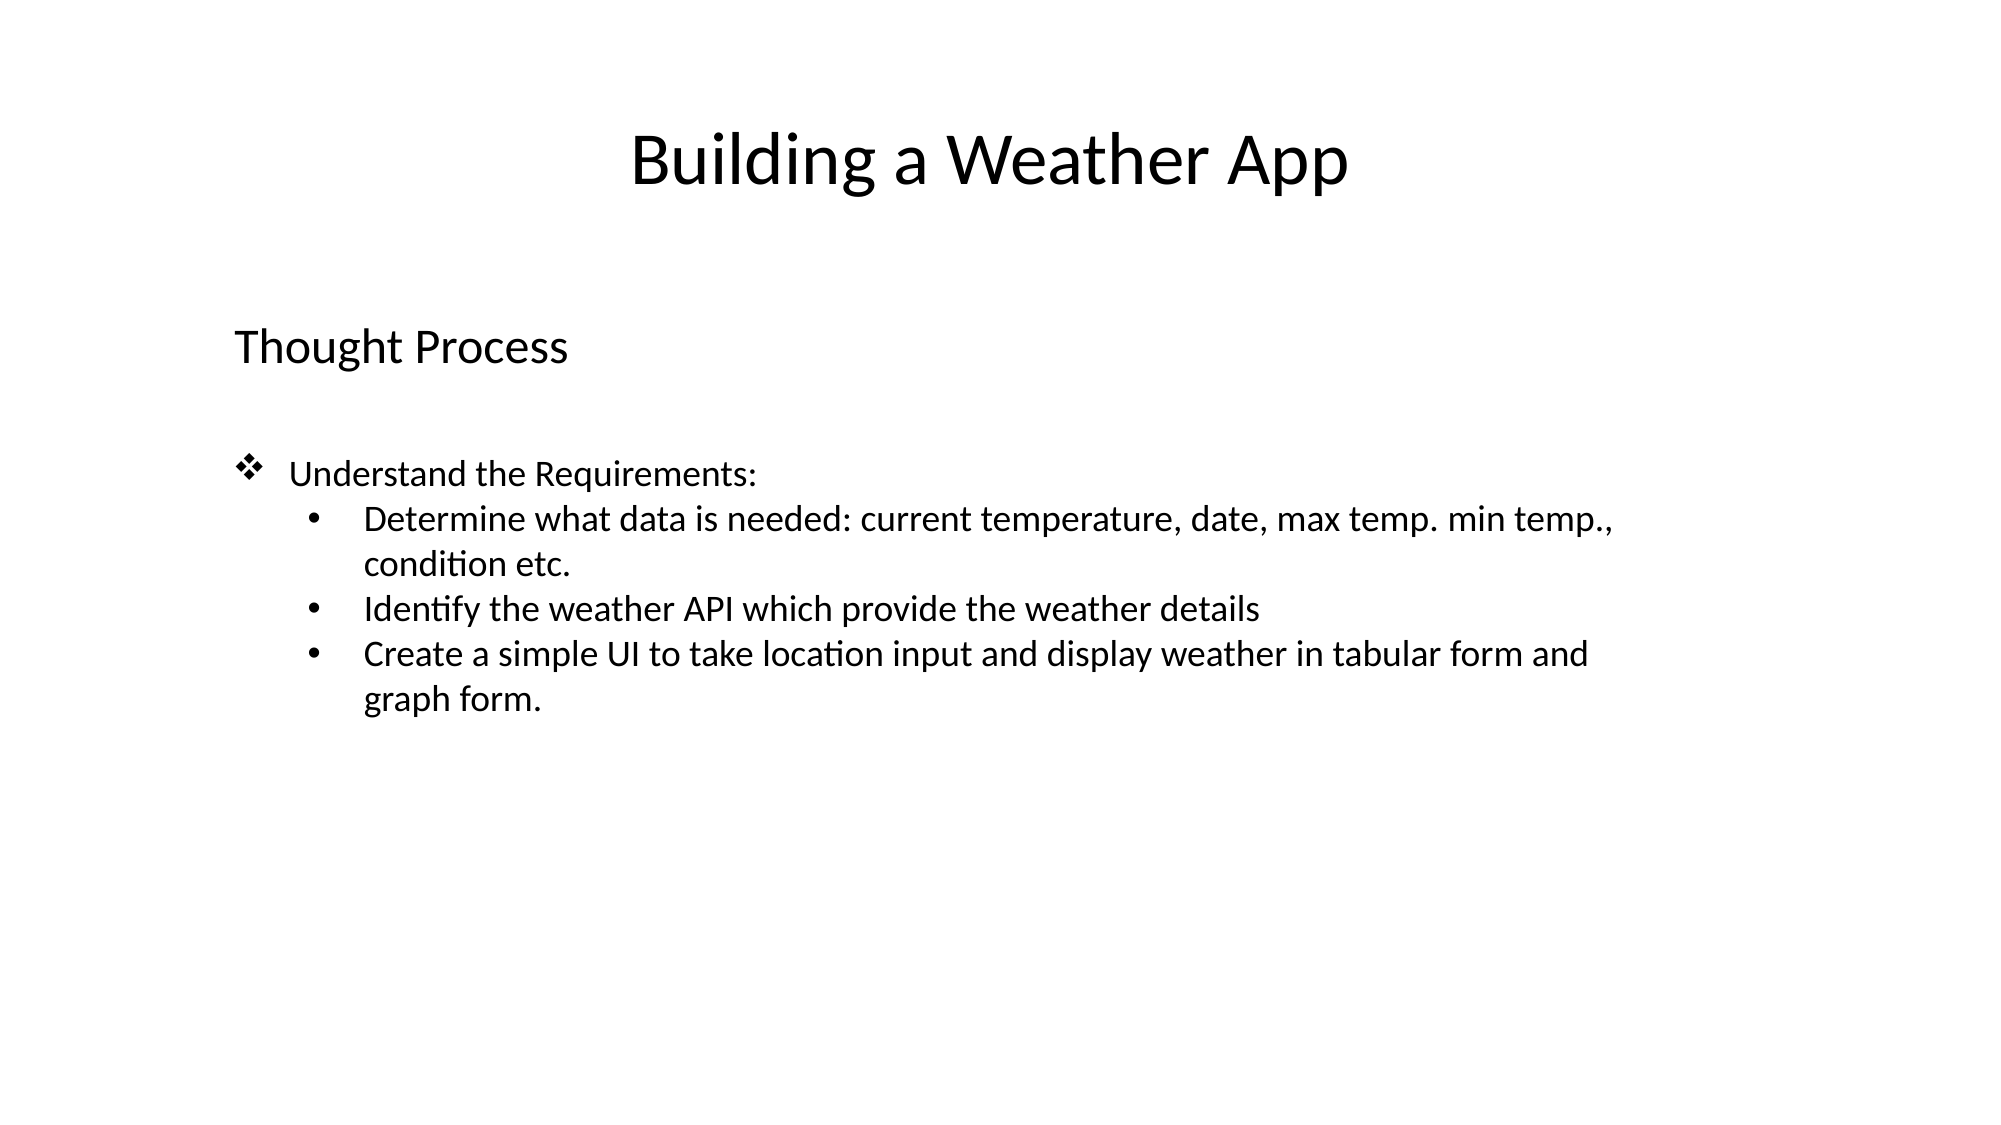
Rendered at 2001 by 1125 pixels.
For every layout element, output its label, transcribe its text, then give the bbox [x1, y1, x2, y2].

text_box Thought Process [219, 306, 584, 382]
text_box Building a Weather App [615, 102, 1439, 207]
text_box Understand the Requirements: Determine what data is needed: current temperature, date, max temp. min temp., condition etc. Identify the weather API which provide the weather details Create a simple UI to take location input and display weather in tabular form and graph form. [217, 442, 1694, 862]
